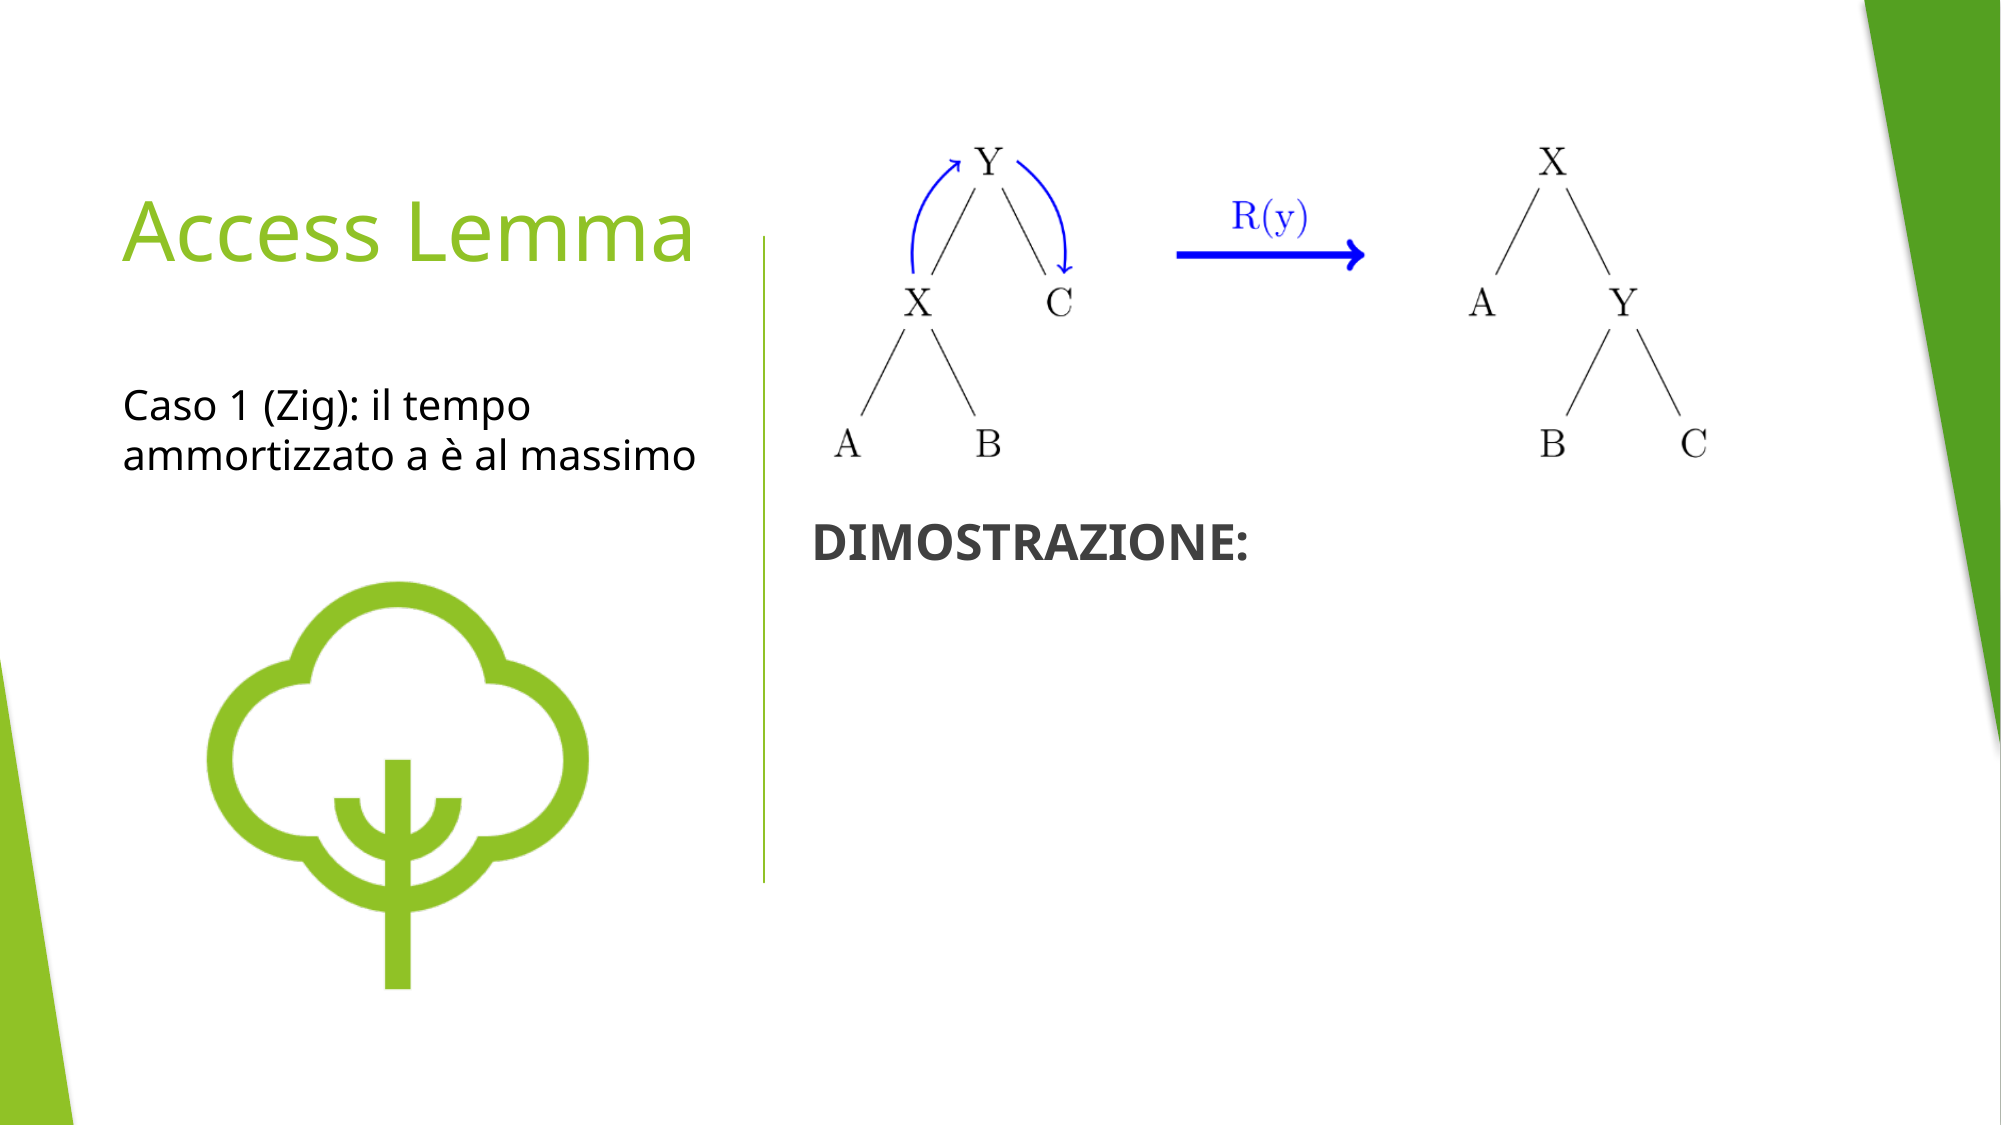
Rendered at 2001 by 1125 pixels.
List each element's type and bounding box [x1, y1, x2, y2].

text_box [0, 0, 2000, 1125]
text_box [1863, 0, 2000, 750]
picture [155, 541, 646, 1031]
picture [819, 115, 1720, 475]
text_box [0, 657, 75, 1125]
